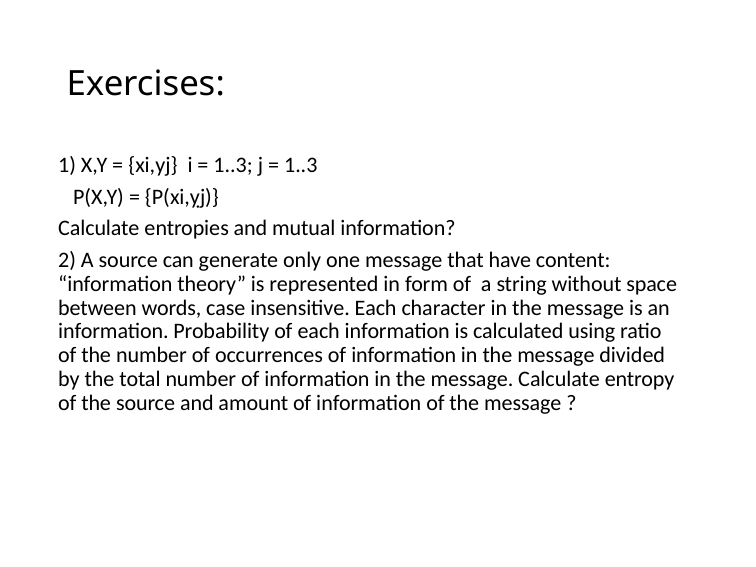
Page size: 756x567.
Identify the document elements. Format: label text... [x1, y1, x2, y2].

text_box Exercises: [51, 30, 704, 140]
text_box 1) X,Y = {xi,yj} i = 1..3; j = 1..3 P(X,Y) = {P(xi,ỵj)} Calculate entropies and mutual information? 2) A source can generate only one message that have content: “information theory” is represented in form of a string without space between words, case insensitive. Each character in the message is an information. Probability of each information is calculated using ratio of the number of occurrences of information in the message divided by the total number of information in the message. Calculate entropy of the source and amount of information of the message ? [43, 146, 695, 506]
